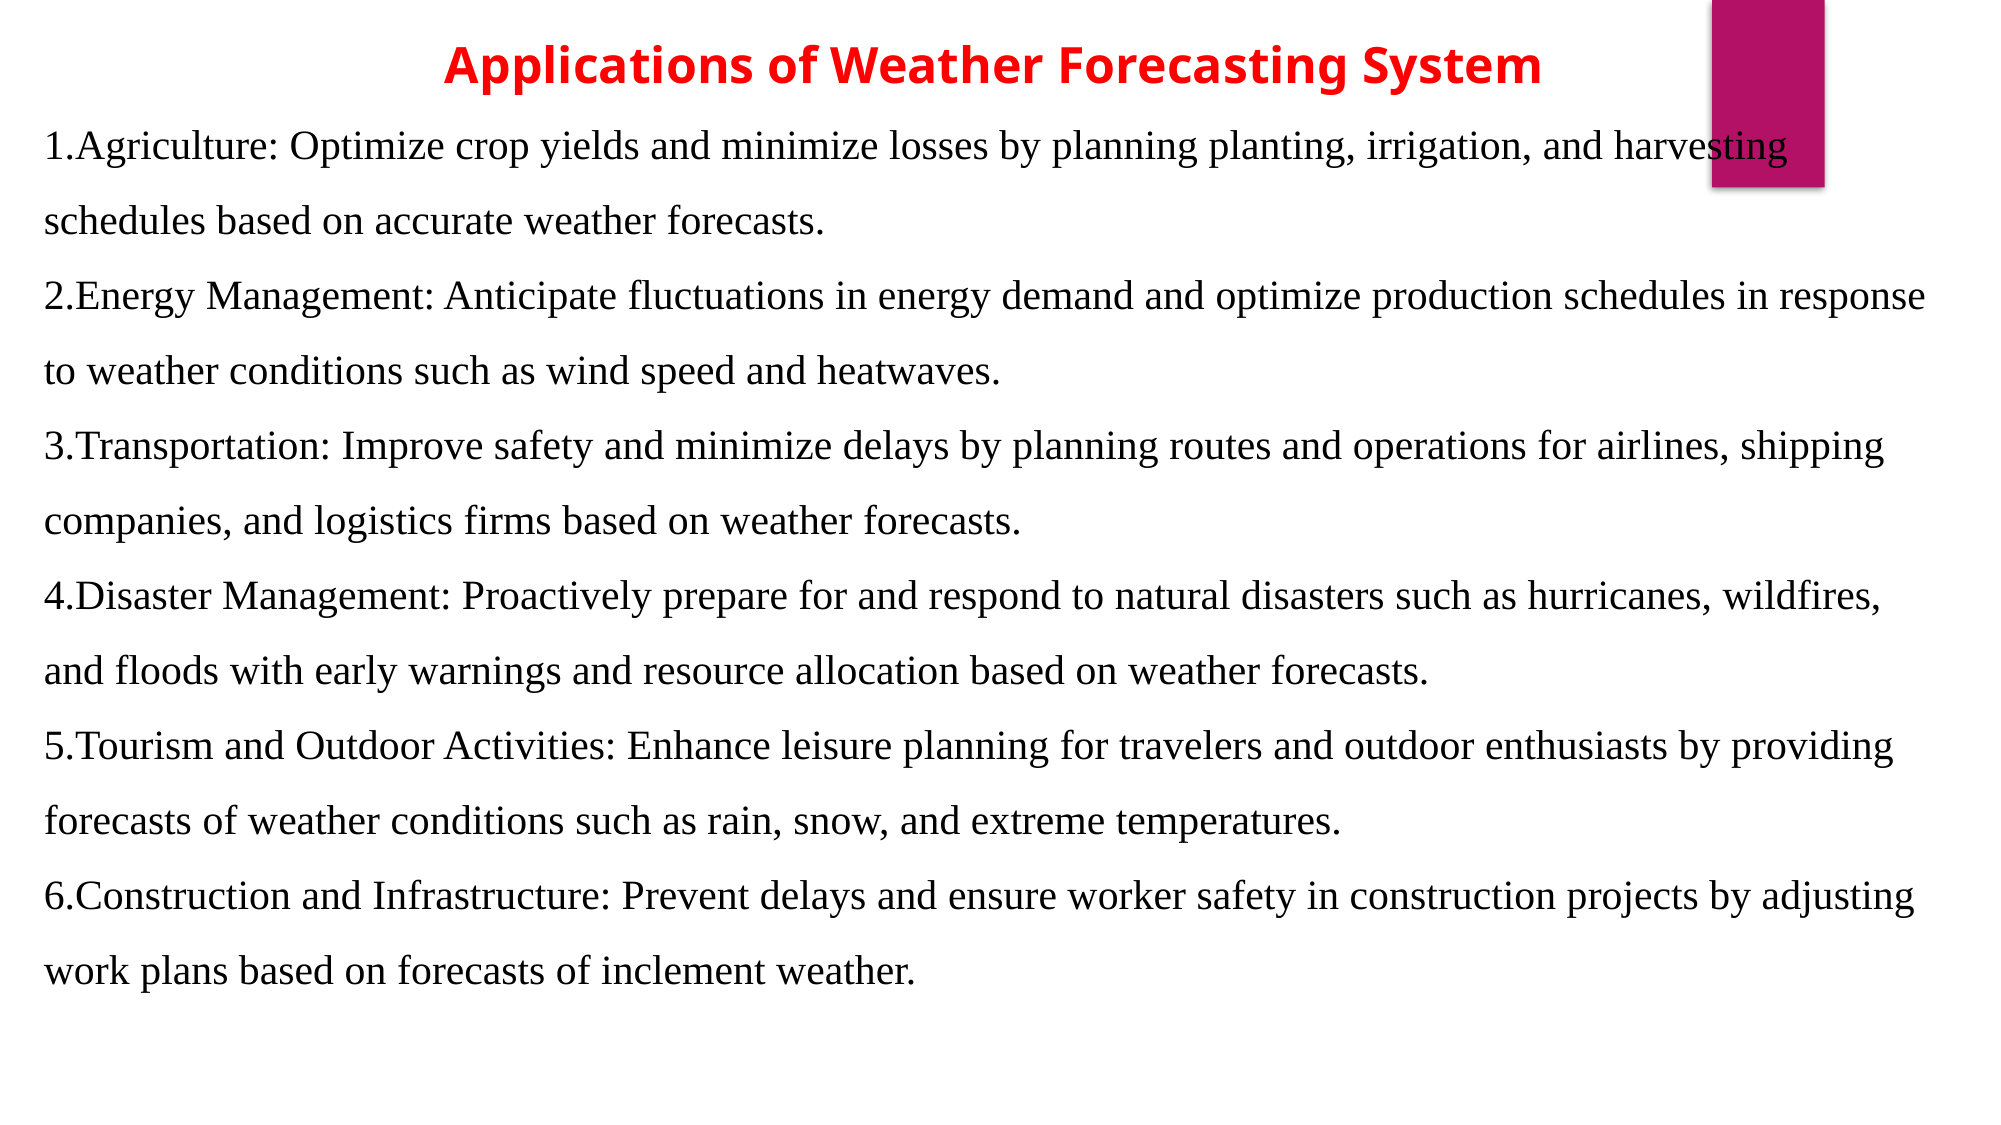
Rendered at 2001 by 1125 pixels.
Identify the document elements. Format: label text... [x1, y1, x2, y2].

text_box Applications of Weather Forecasting System Agriculture: Optimize crop yields and minimize losses by planning planting, irrigation, and harvesting schedules based on accurate weather forecasts. Energy Management: Anticipate fluctuations in energy demand and optimize production schedules in response to weather conditions such as wind speed and heatwaves. Transportation: Improve safety and minimize delays by planning routes and operations for airlines, shipping companies, and logistics firms based on weather forecasts. Disaster Management: Proactively prepare for and respond to natural disasters such as hurricanes, wildfires, and floods with early warnings and resource allocation based on weather forecasts. Tourism and Outdoor Activities: Enhance leisure planning for travelers and outdoor enthusiasts by providing forecasts of weather conditions such as rain, snow, and extreme temperatures. Construction and Infrastructure: Prevent delays and ensure worker safety in construction projects by adjusting work plans based on forecasts of inclement weather. [28, 25, 1960, 1046]
